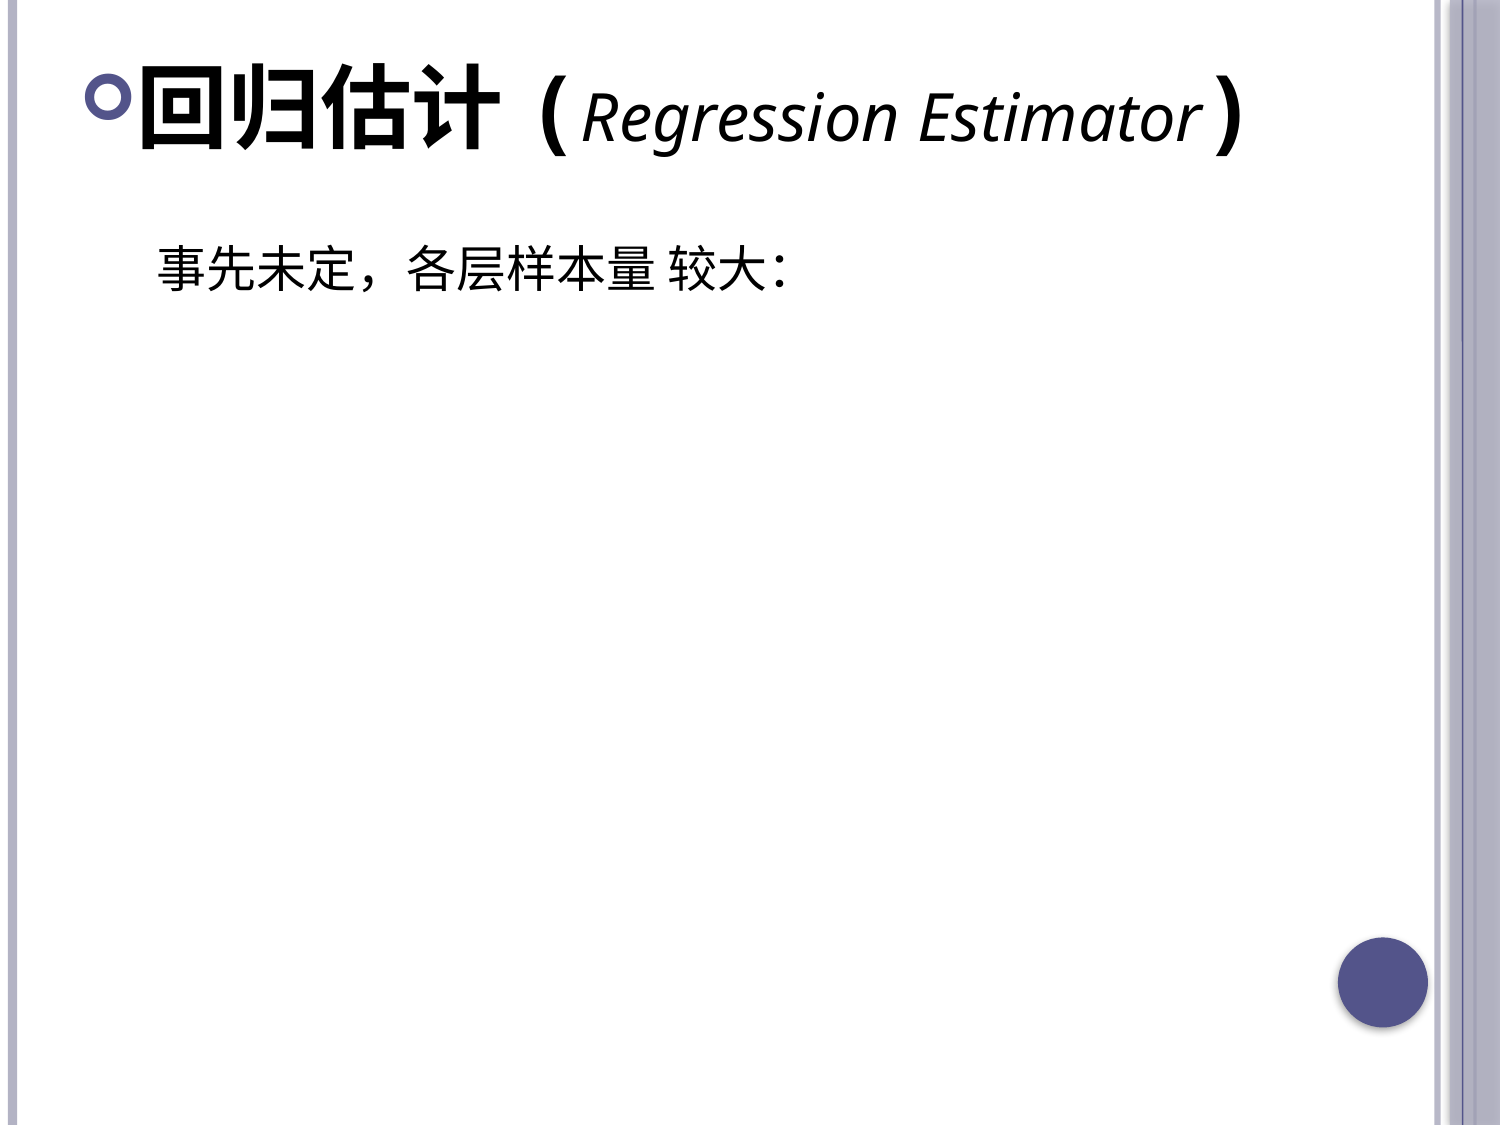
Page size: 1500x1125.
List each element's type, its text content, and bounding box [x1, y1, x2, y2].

text_box 回归估计(Regression Estimator) [64, 42, 1412, 188]
